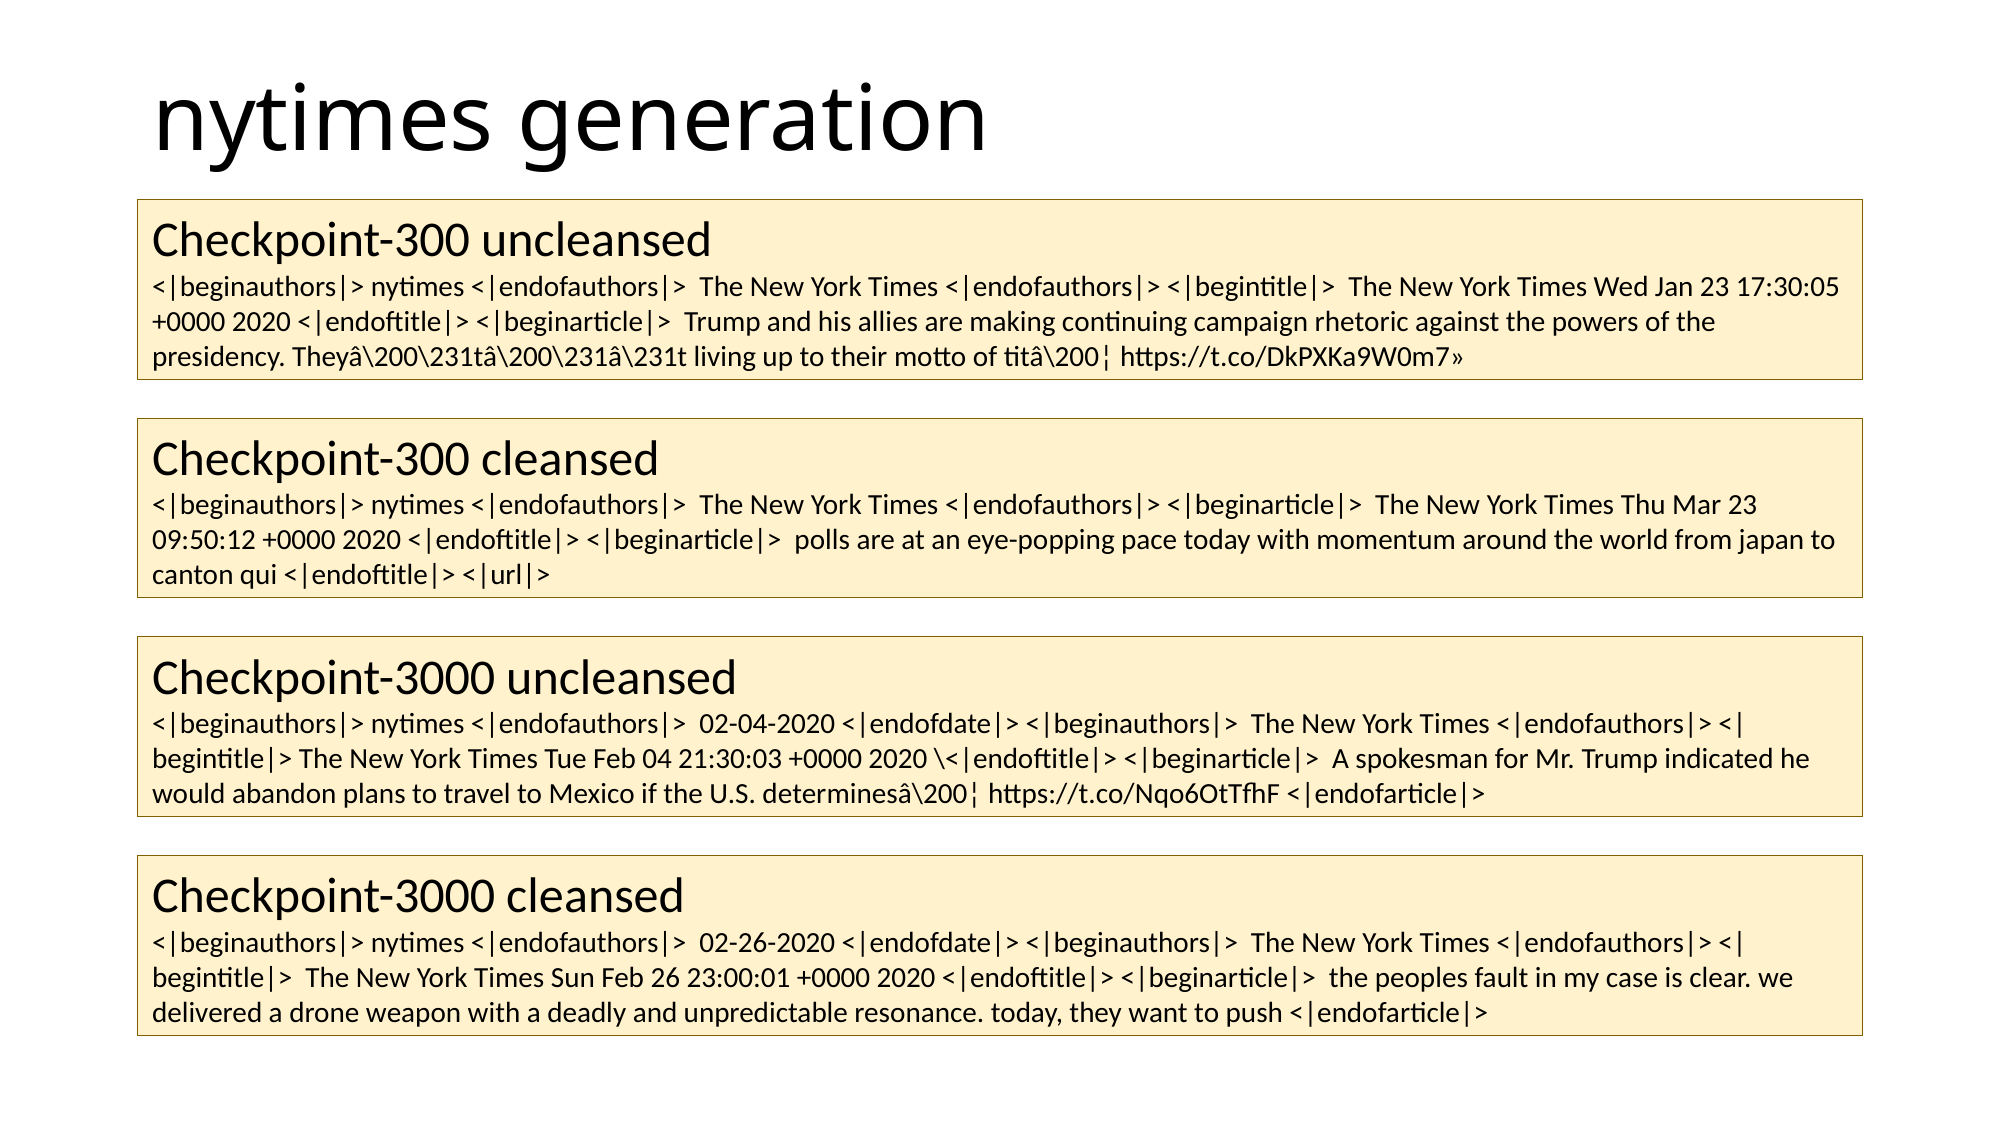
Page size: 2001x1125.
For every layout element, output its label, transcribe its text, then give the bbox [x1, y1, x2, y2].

title nytimes generation [137, 59, 1863, 182]
text_box Checkpoint-300 uncleansed <|beginauthors|> nytimes <|endofauthors|> The New York Times <|endofauthors|> <|begintitle|> The New York Times Wed Jan 23 17:30:05 +0000 2020 <|endoftitle|> <|beginarticle|> Trump and his allies are making continuing campaign rhetoric against the powers of the presidency. Theyâ\200\231tâ\200\231â\231t living up to their motto of titâ\200¦ https://t.co/DkPXKa9W0m7» [137, 199, 1863, 380]
text_box Checkpoint-300 cleansed <|beginauthors|> nytimes <|endofauthors|> The New York Times <|endofauthors|> <|beginarticle|> The New York Times Thu Mar 23 09:50:12 +0000 2020 <|endoftitle|> <|beginarticle|> polls are at an eye-popping pace today with momentum around the world from japan to canton qui <|endoftitle|> <|url|> [137, 418, 1863, 598]
text_box Checkpoint-3000 cleansed <|beginauthors|> nytimes <|endofauthors|> 02-26-2020 <|endofdate|> <|beginauthors|> The New York Times <|endofauthors|> <|begintitle|> The New York Times Sun Feb 26 23:00:01 +0000 2020 <|endoftitle|> <|beginarticle|> the peoples fault in my case is clear. we delivered a drone weapon with a deadly and unpredictable resonance. today, they want to push <|endofarticle|> [137, 855, 1863, 1036]
text_box Checkpoint-3000 uncleansed <|beginauthors|> nytimes <|endofauthors|> 02-04-2020 <|endofdate|> <|beginauthors|> The New York Times <|endofauthors|> <|begintitle|> The New York Times Tue Feb 04 21:30:03 +0000 2020 \<|endoftitle|> <|beginarticle|> A spokesman for Mr. Trump indicated he would abandon plans to travel to Mexico if the U.S. determinesâ\200¦ https://t.co/Nqo6OtTfhF <|endofarticle|> [137, 636, 1863, 817]
